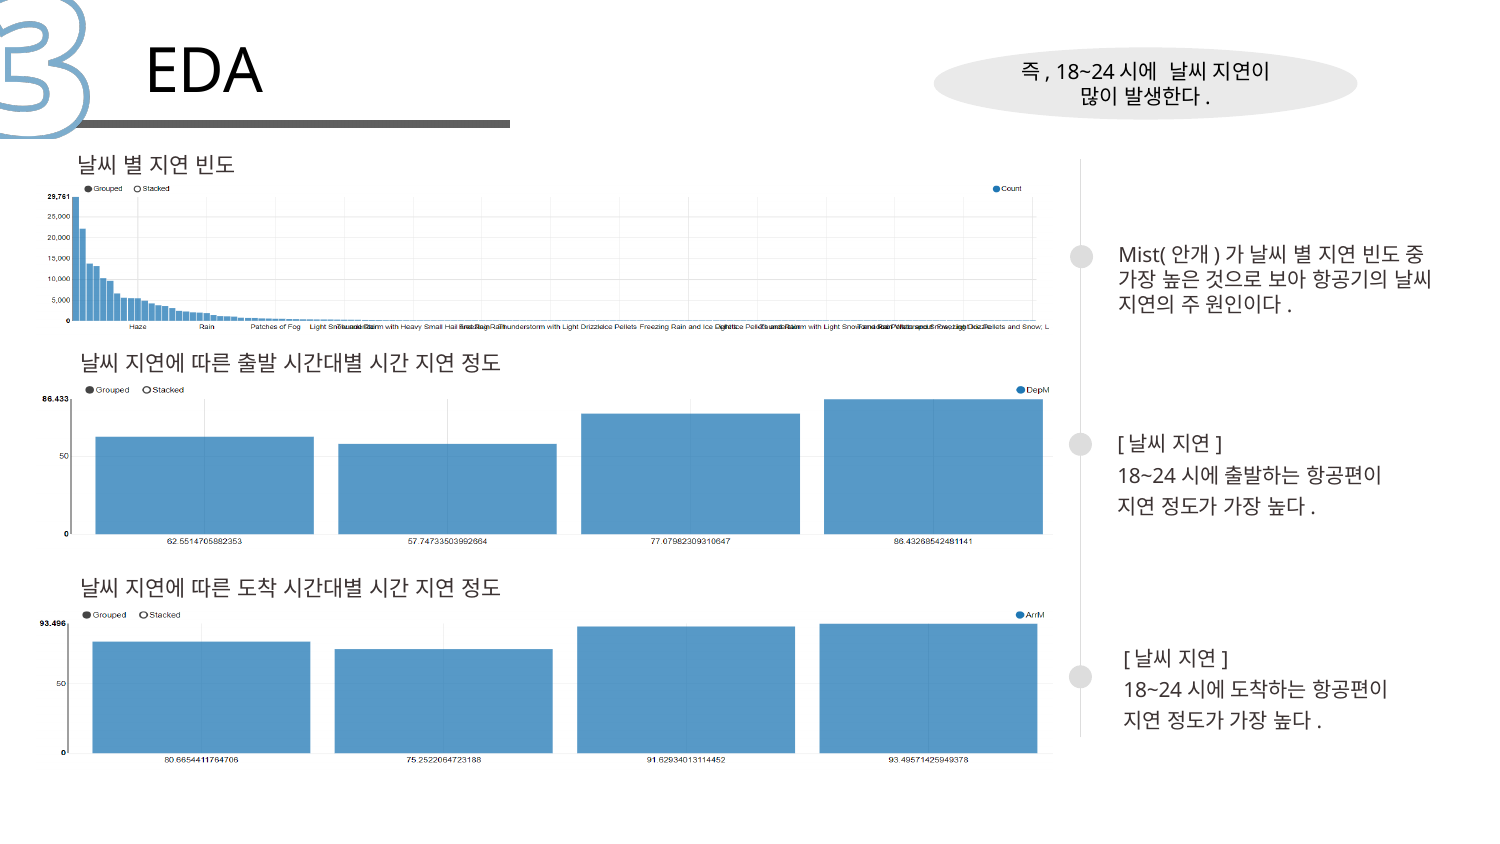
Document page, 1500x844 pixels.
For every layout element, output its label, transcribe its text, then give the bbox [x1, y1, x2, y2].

text_box 날씨 지연에 따른 출발 시간대별 시간 지연 정도 [62, 344, 520, 381]
text_box 즉, 18~24시에 날씨 지연이 많이 발생한다. [933, 47, 1358, 120]
picture [36, 604, 1053, 770]
text_box [1085, 433, 1092, 455]
text_box [1068, 666, 1076, 688]
text_box 날씨 별 지연 빈도 [62, 148, 258, 176]
text_box [1085, 245, 1094, 268]
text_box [1101, 226, 1467, 701]
text_box [1068, 433, 1076, 455]
text_box [1085, 666, 1092, 688]
picture [36, 178, 1053, 336]
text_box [0, 0, 511, 139]
picture [36, 382, 1053, 549]
text_box [1070, 246, 1076, 267]
text_box 날씨 지연에 따른 도착 시간대별 시간 지연 정도 [62, 559, 520, 602]
